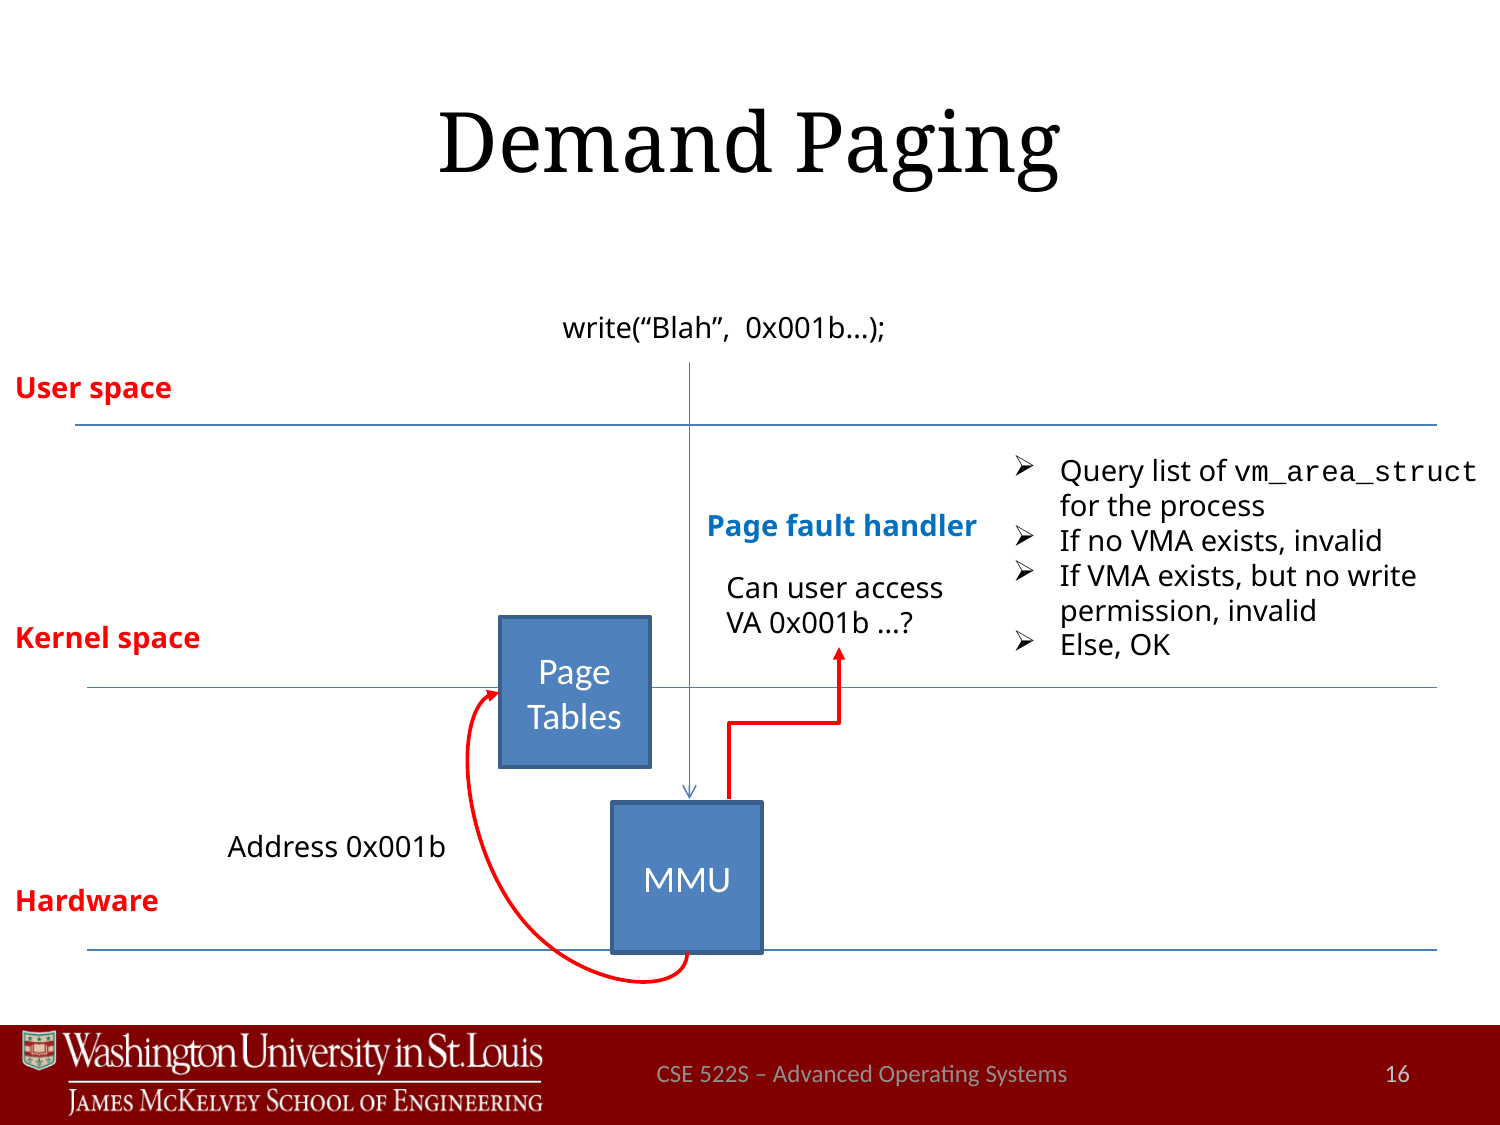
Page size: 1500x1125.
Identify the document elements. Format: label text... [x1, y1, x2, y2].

text_box Page fault handler [694, 499, 993, 550]
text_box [463, 728, 724, 917]
text_box Page Tables [498, 615, 652, 686]
text_box Can user access VA 0x001b …? [711, 562, 967, 648]
slide_number 16 [1100, 1042, 1425, 1103]
text_box Page Tables [498, 696, 652, 727]
footer CSE 522S – Advanced Operating Systems [624, 1042, 1100, 1103]
text_box Hardware [0, 874, 313, 925]
text_box Kernel space [0, 612, 313, 663]
text_box Query list of vm_area_struct for the process If no VMA exists, invalid If VMA exists, but no write permission, invalid Else, OK [998, 444, 1494, 704]
title Demand Paging [75, 45, 1425, 233]
text_box write(“Blah”, 0x001b…); [548, 302, 901, 353]
text_box Address 0x001b [212, 821, 458, 871]
text_box MMU [610, 800, 764, 949]
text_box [708, 668, 860, 779]
text_box User space [0, 362, 313, 413]
